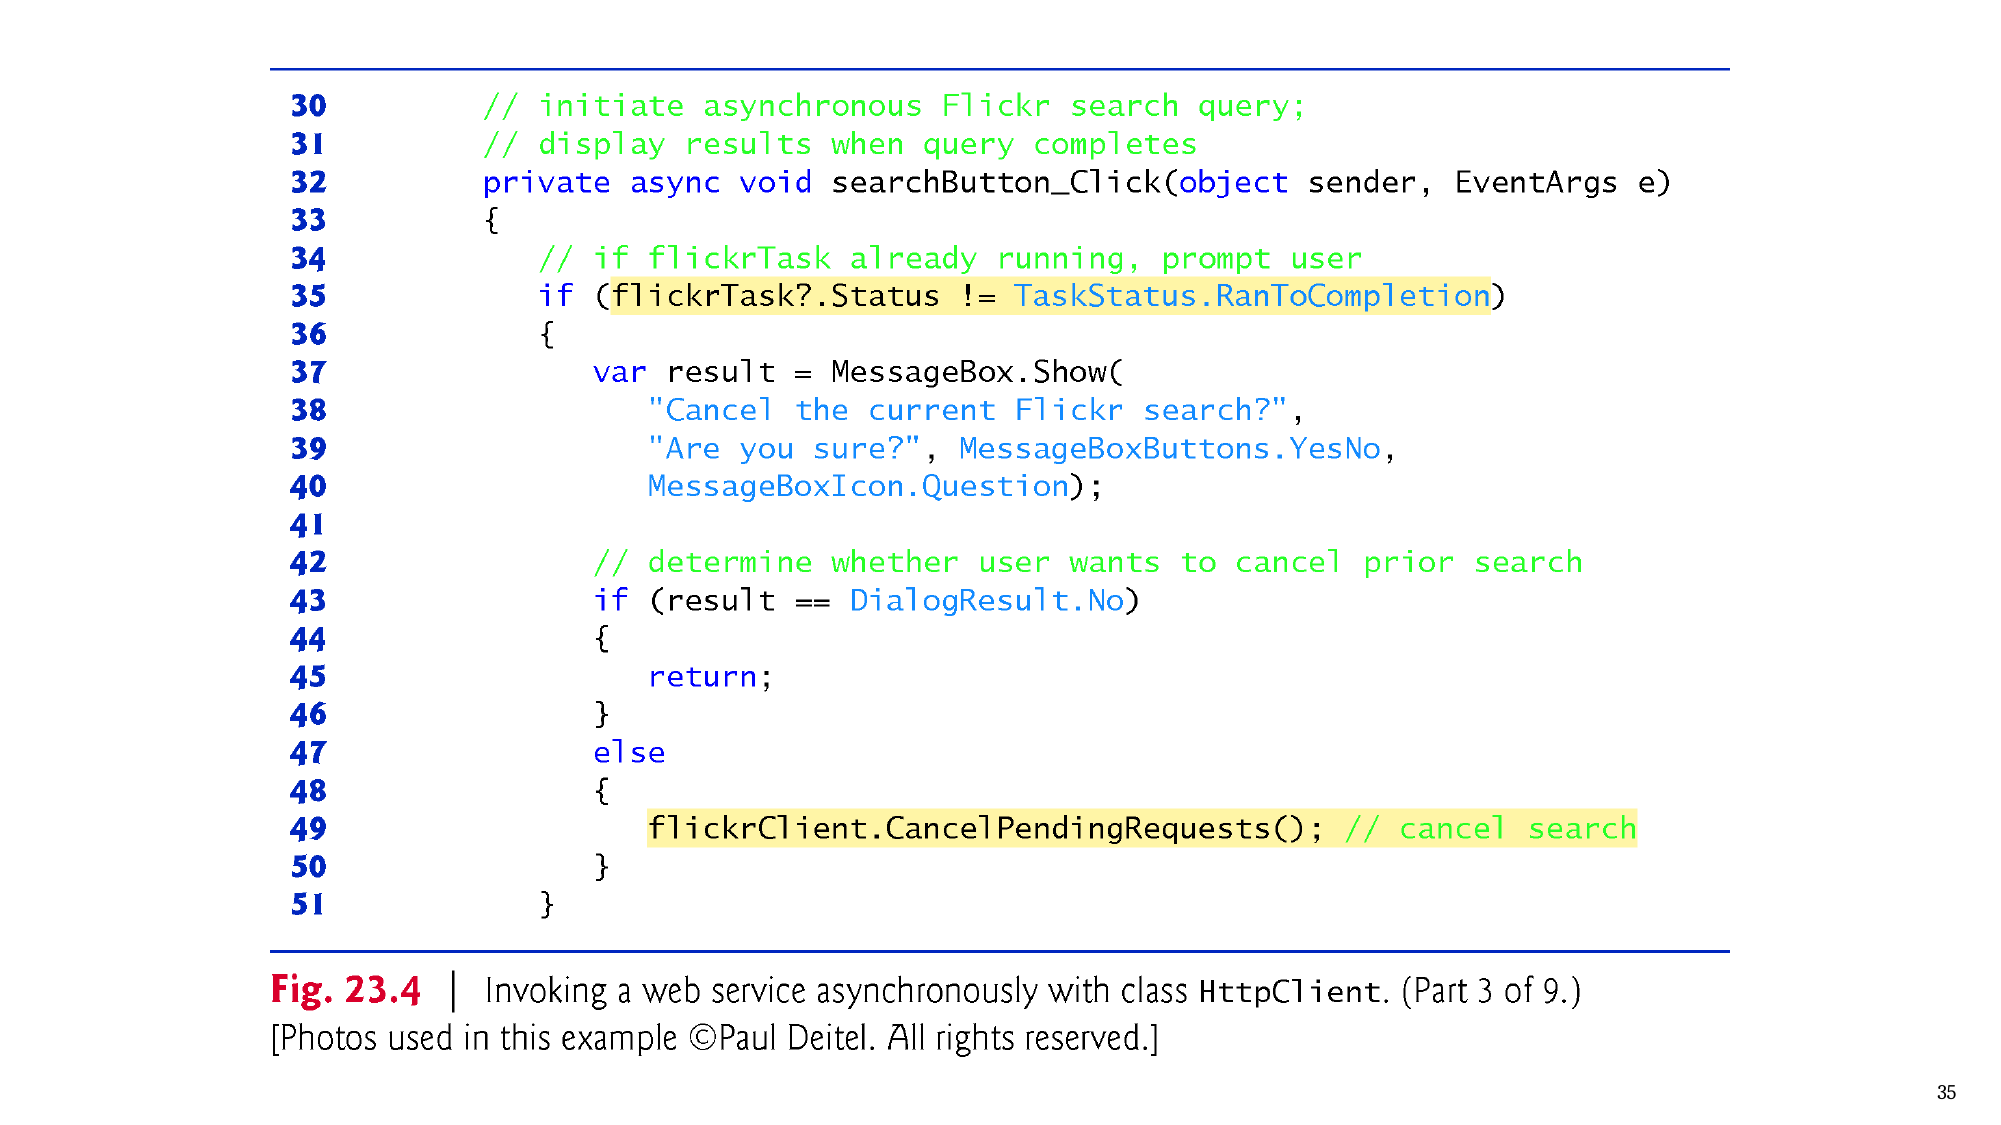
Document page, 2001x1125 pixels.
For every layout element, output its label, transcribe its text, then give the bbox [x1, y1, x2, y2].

picture [201, 0, 1799, 1125]
slide_number 35 [1891, 1051, 1972, 1112]
